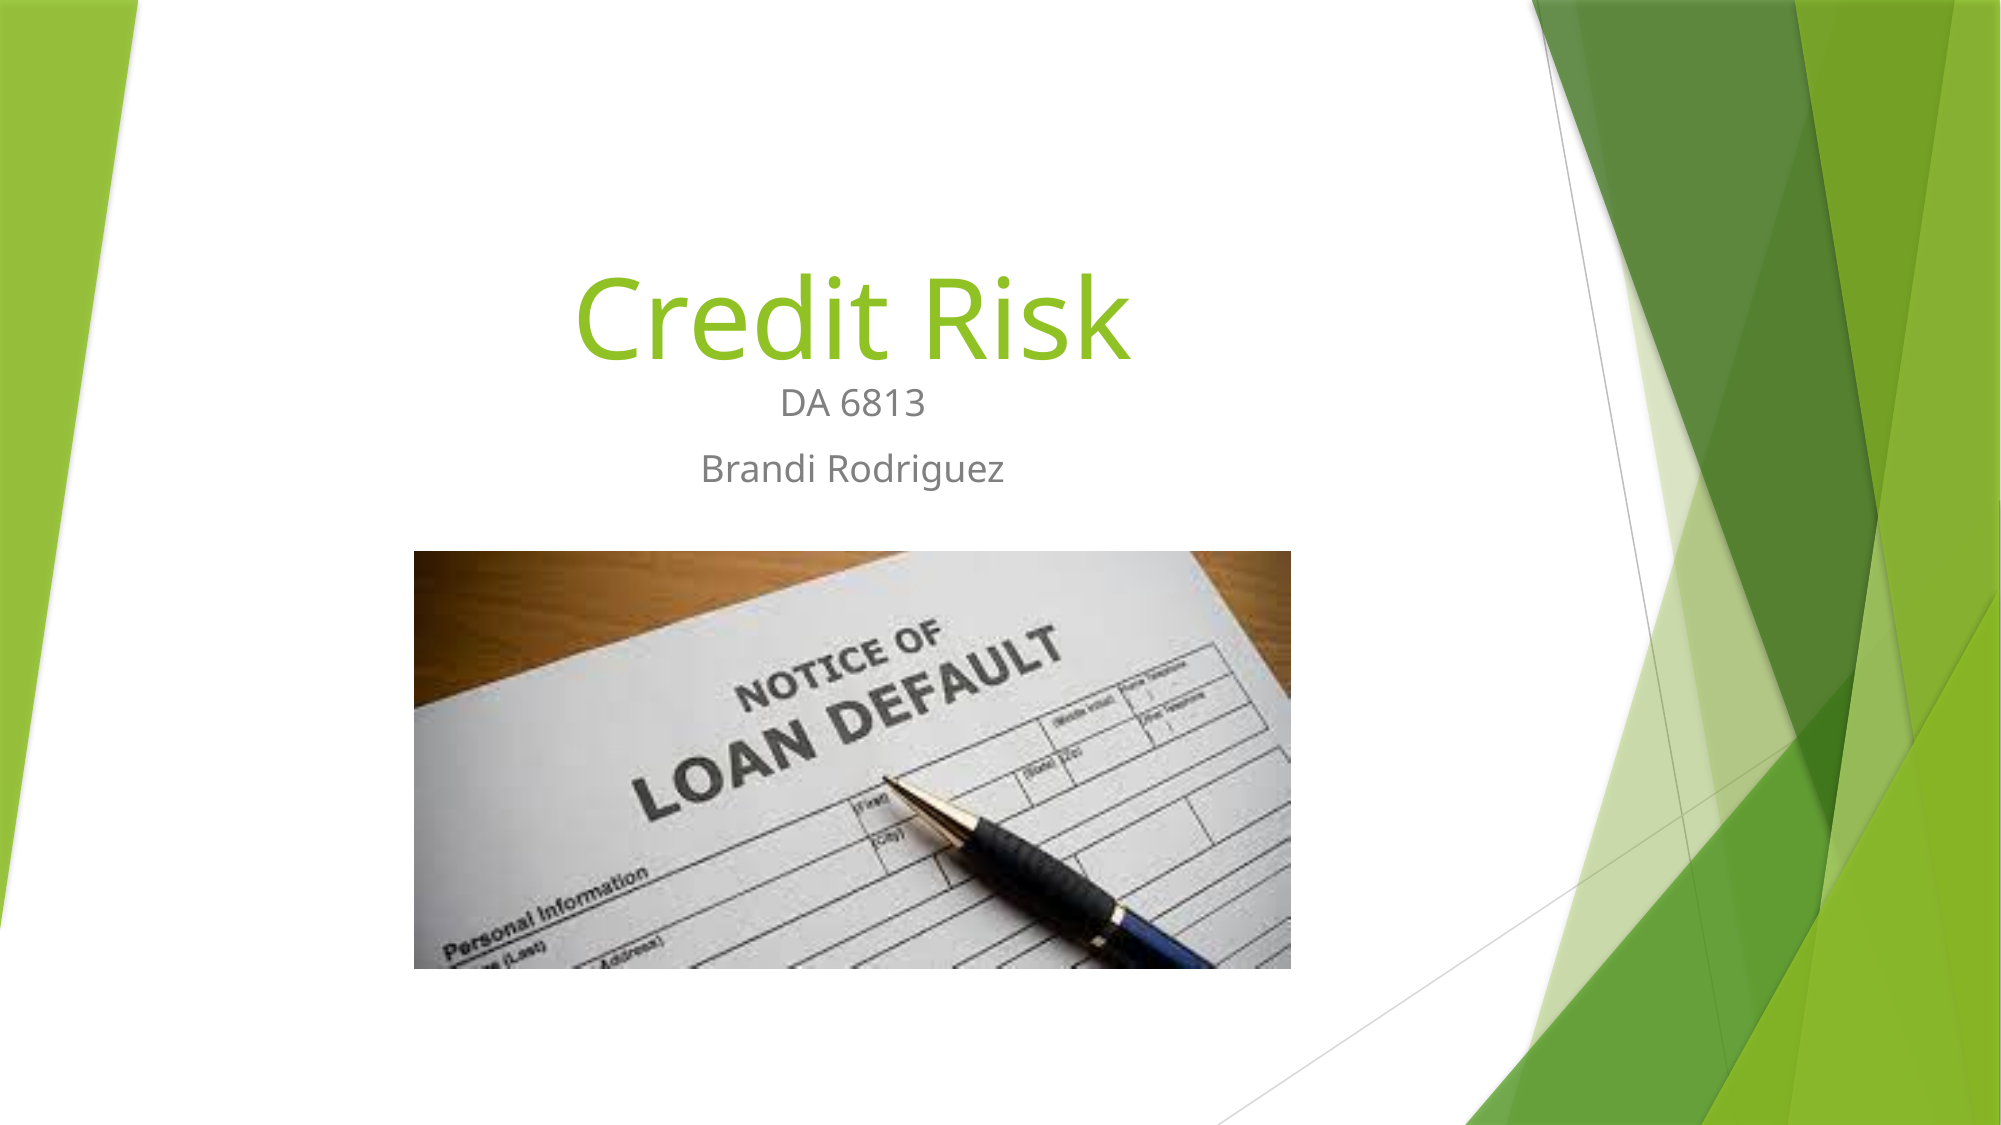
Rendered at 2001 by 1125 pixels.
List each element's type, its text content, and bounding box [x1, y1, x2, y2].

title Credit Risk [215, 119, 1490, 371]
picture [414, 550, 1292, 970]
subtitle DA 6813 Brandi Rodriguez [215, 371, 1490, 552]
